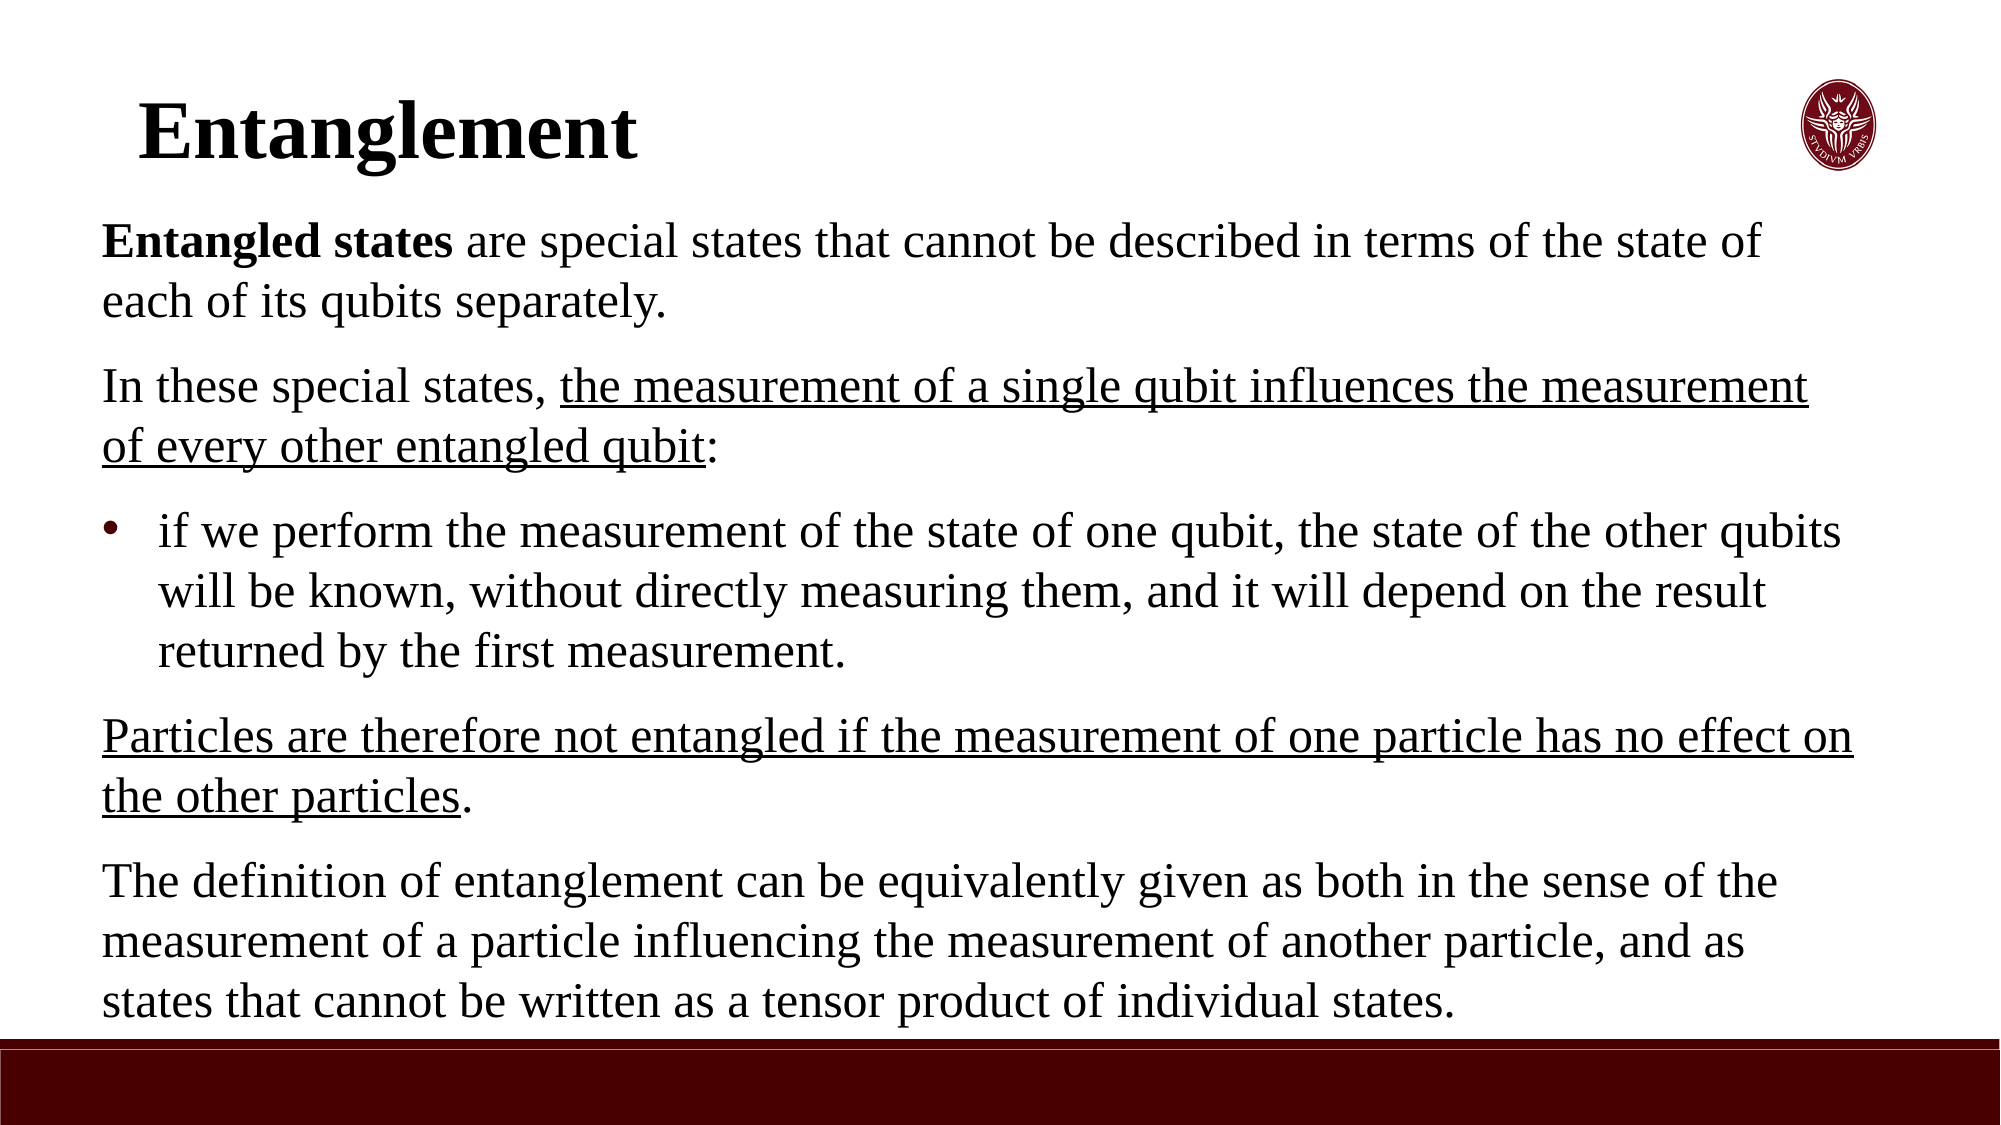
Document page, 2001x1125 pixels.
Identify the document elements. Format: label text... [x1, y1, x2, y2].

text_box Entangled states are special states that cannot be described in terms of the state of each of its qubits separately. In these special states, the measurement of a single qubit influences the measurement of every other entangled qubit: if we perform the measurement of the state of one qubit, the state of the other qubits will be known, without directly measuring them, and it will depend on the result returned by the first measurement. Particles are therefore not entangled if the measurement of one particle has no effect on the other particles. The definition of entanglement can be equivalently given as both in the sense of the measurement of a particle influencing the measurement of another particle, and as states that cannot be written as a tensor product of individual states. [87, 199, 1877, 1035]
text_box Entanglement [123, 68, 1707, 184]
picture [1776, 67, 1895, 185]
